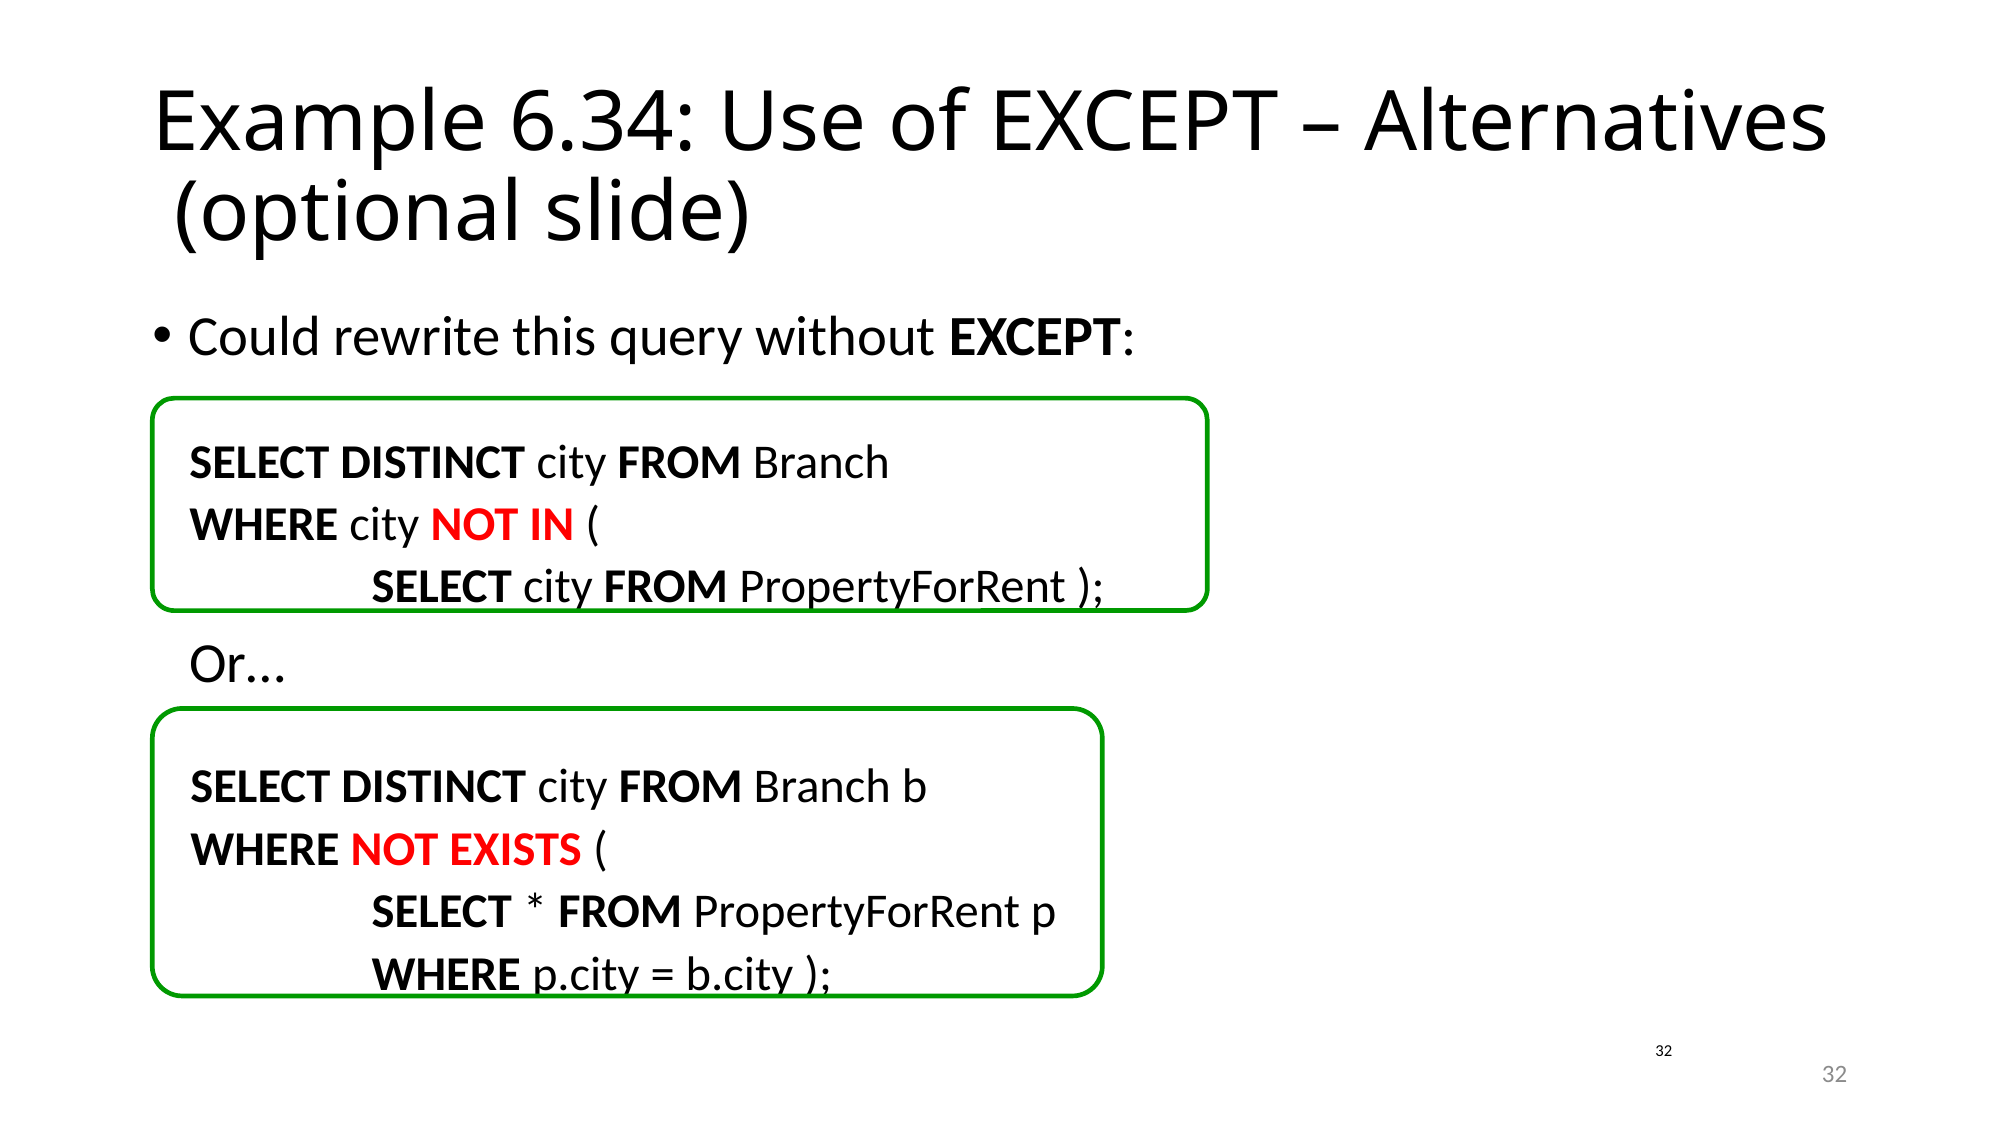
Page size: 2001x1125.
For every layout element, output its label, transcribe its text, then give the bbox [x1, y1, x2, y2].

text_box [152, 398, 1208, 611]
title Example 6.34: Use of EXCEPT – Alternatives (optional slide) [137, 59, 1863, 278]
list Could rewrite this query without EXCEPT: SELECT DISTINCT city FROM Branch WHERE city NOT IN ( SELECT city FROM PropertyForRent ); Or… SELECT DISTINCT city FROM Branch b WHERE NOT EXISTS ( SELECT * FROM PropertyForRent p WHERE p.city = b.city ); [137, 299, 1863, 1014]
slide_number 32 [1412, 1042, 1863, 1103]
text_box [152, 708, 1103, 996]
text_box 32 [1374, 1012, 1688, 1088]
